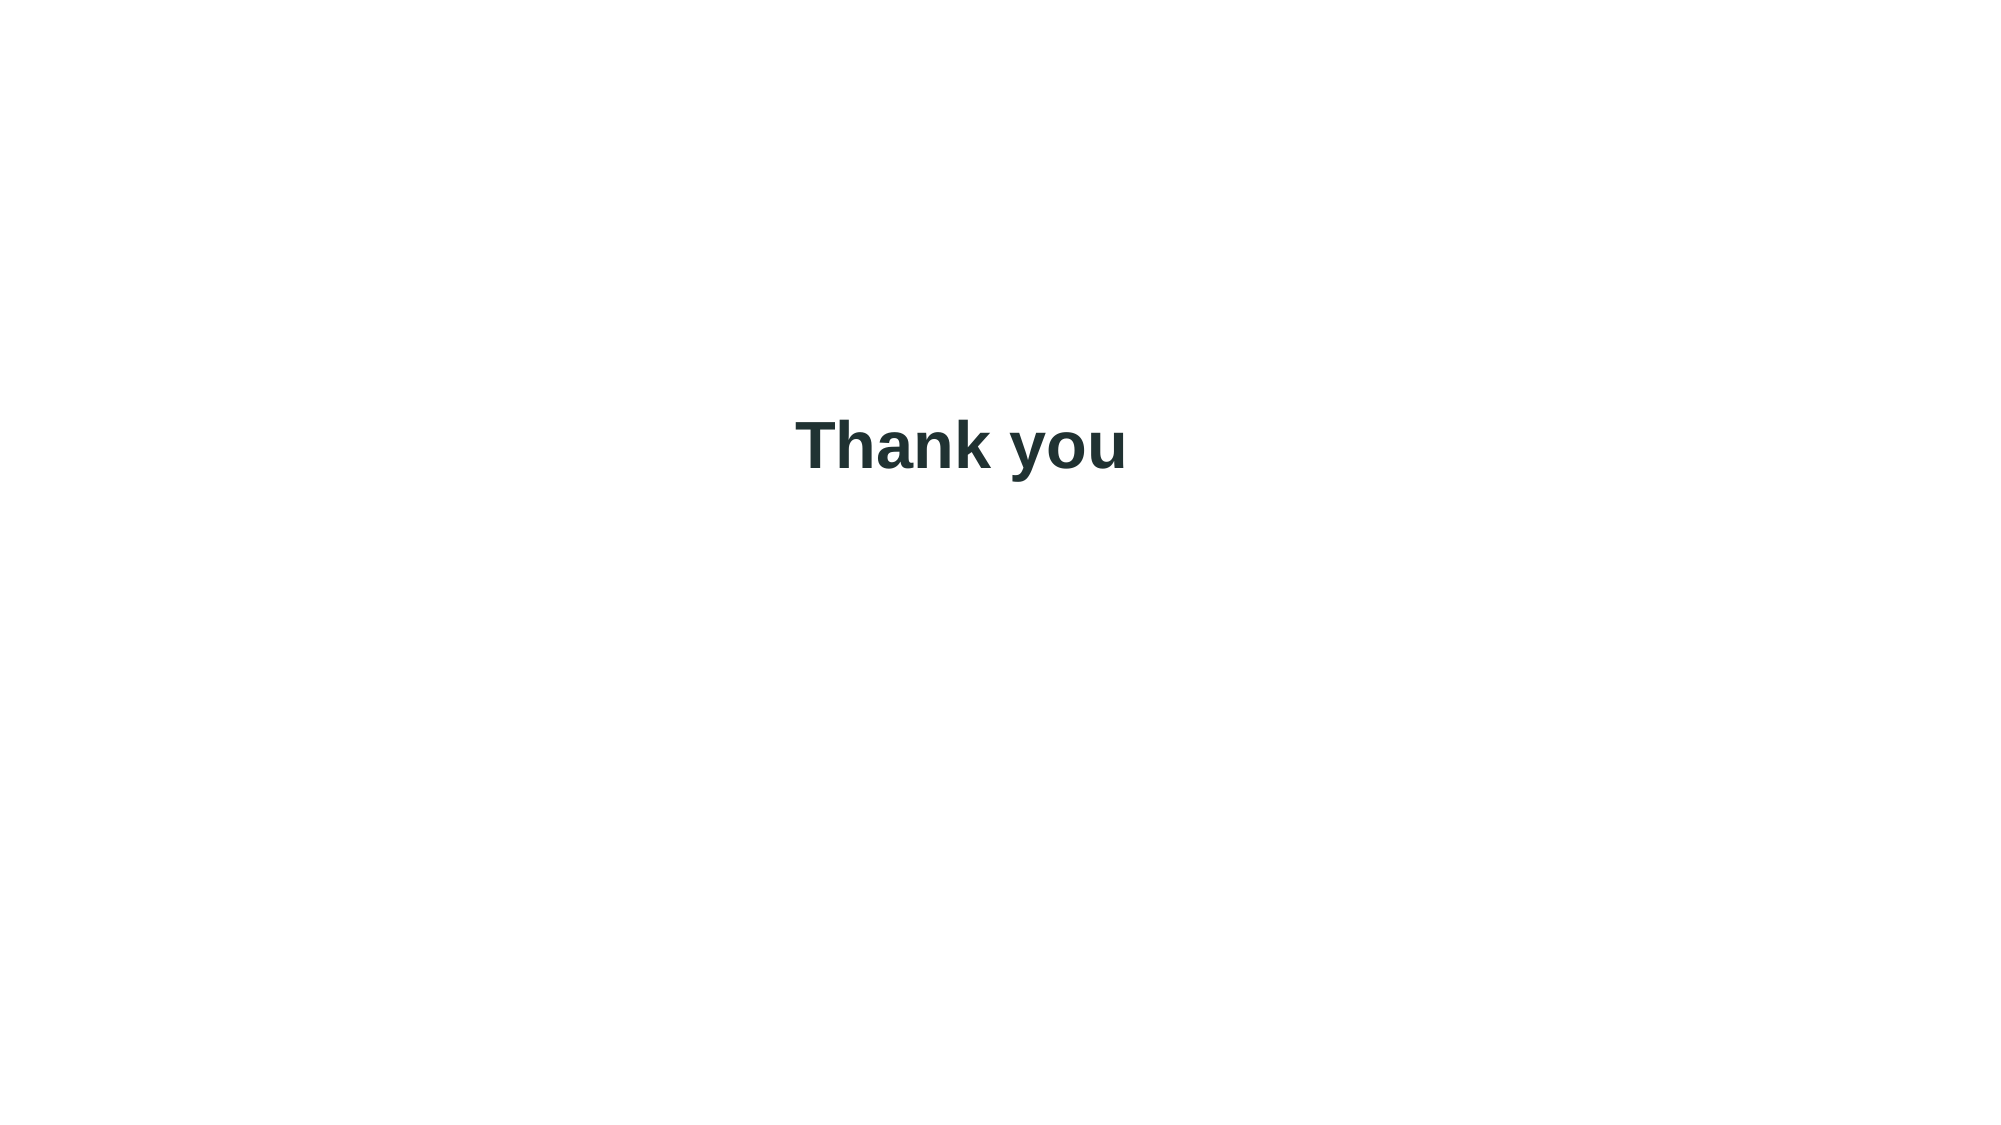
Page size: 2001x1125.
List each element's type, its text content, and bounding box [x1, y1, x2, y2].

text_box Thank you [780, 394, 1791, 490]
